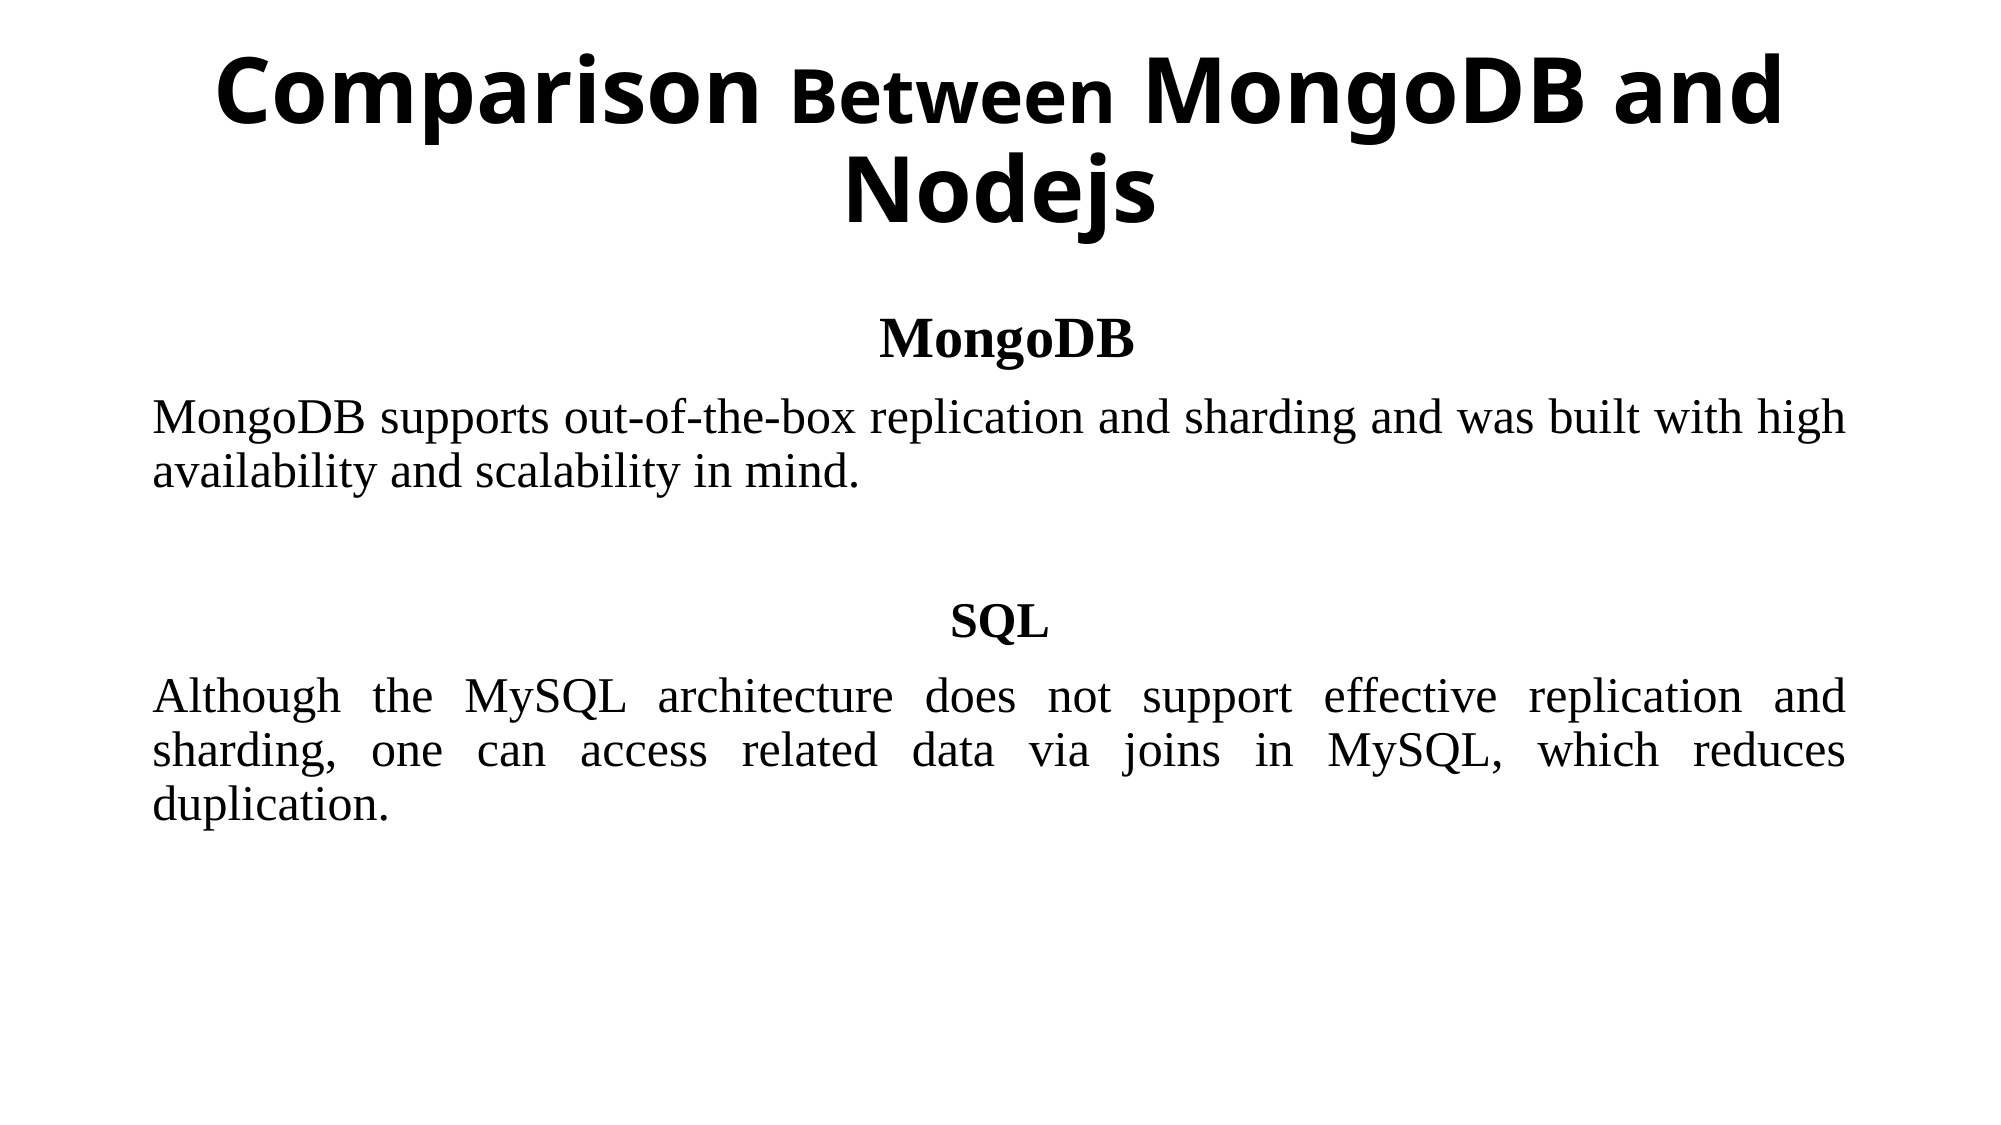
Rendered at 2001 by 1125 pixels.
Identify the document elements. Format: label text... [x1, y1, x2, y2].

title Comparison Between MongoDB and Nodejs [137, 59, 1863, 227]
list MongoDB MongoDB supports out-of-the-box replication and sharding and was built with high availability and scalability in mind. SQL Although the MySQL architecture does not support effective replication and sharding, one can access related data via joins in MySQL, which reduces duplication. [137, 299, 1863, 1014]
